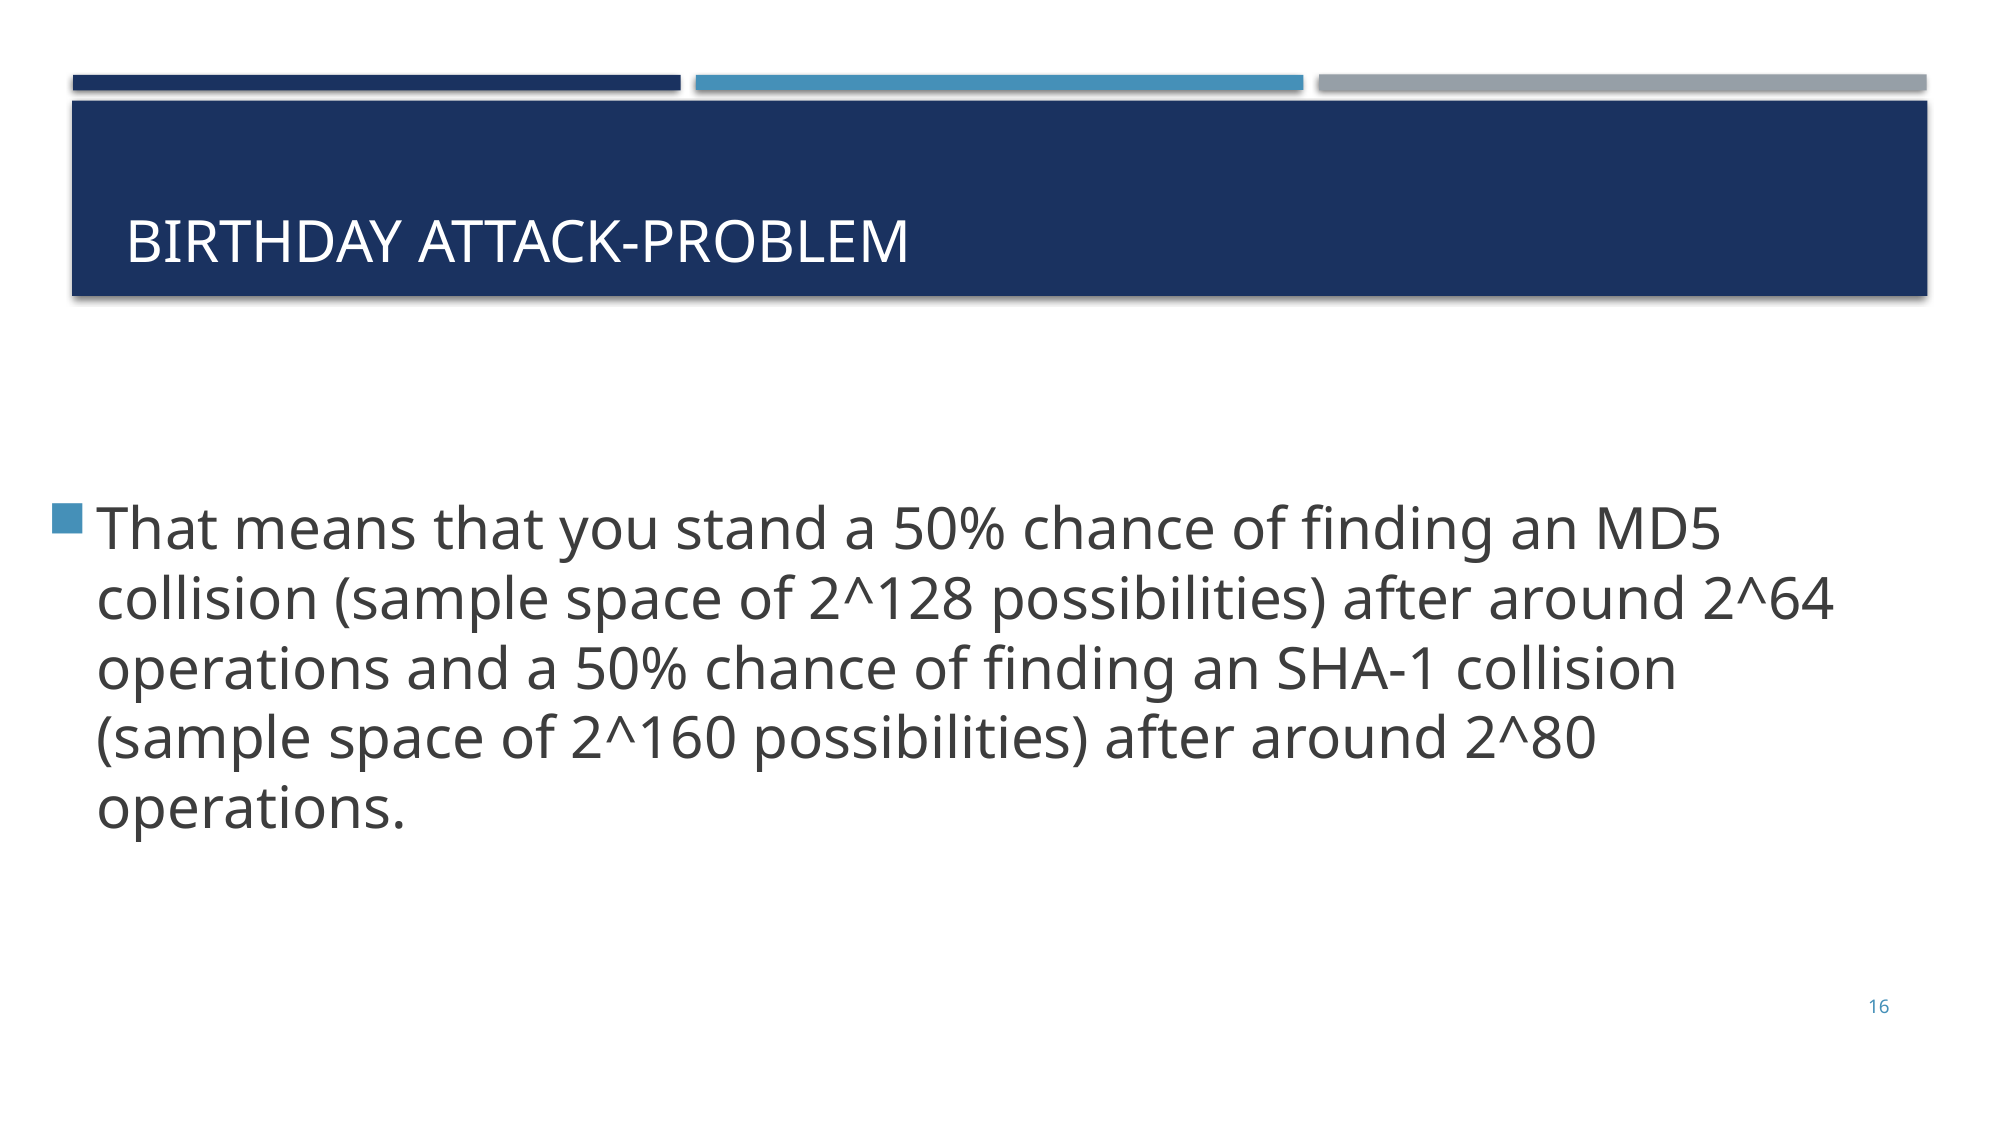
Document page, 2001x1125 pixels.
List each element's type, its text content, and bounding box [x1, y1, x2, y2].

list That means that you stand a 50% chance of finding an MD5 collision (sample space of 2^128 possibilities) after around 2^64 operations and a 50% chance of finding an SHA-1 collision (sample space of 2^160 possibilities) after around 2^80 operations. [31, 312, 1905, 1108]
title Birthday attack-Problem [95, 115, 1905, 282]
slide_number 16 [1732, 977, 1905, 1037]
